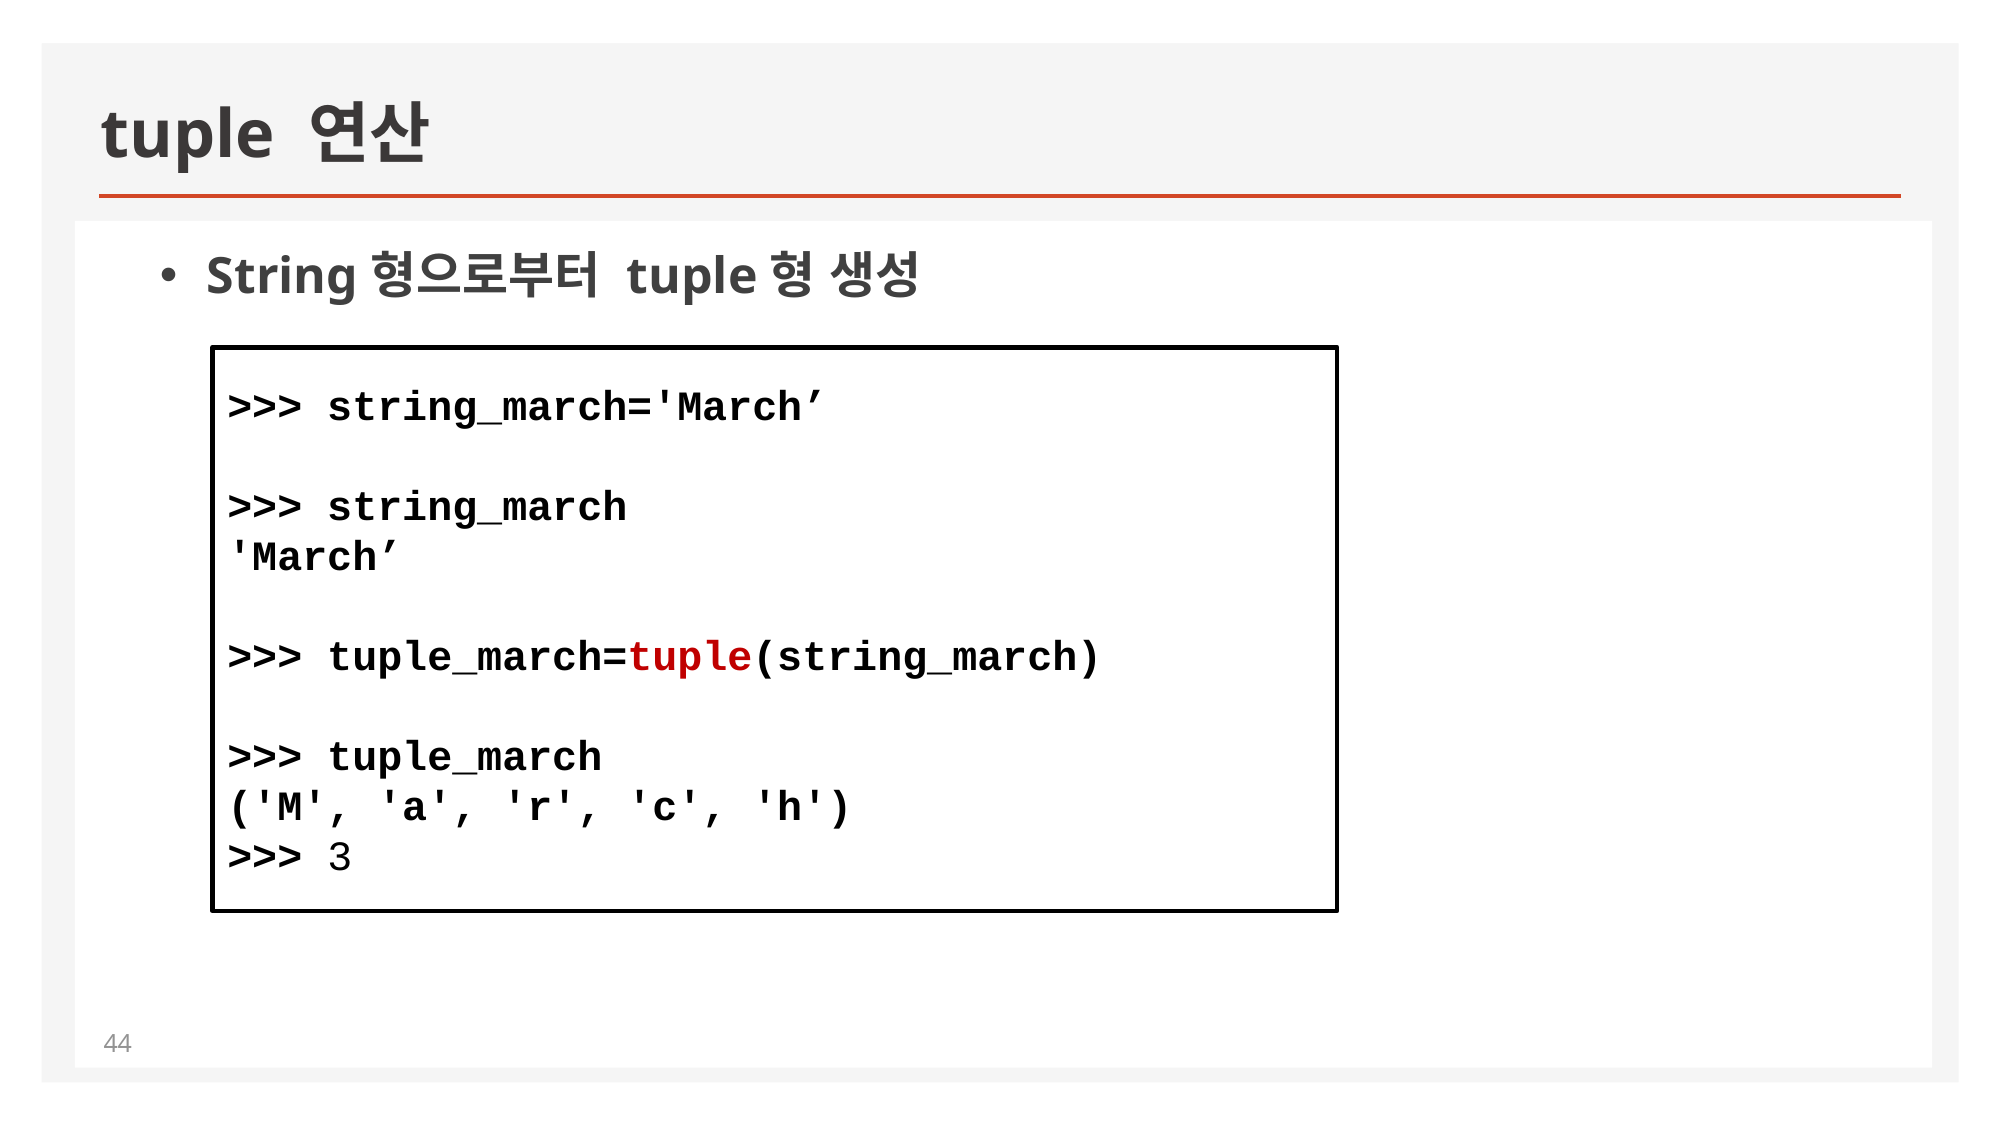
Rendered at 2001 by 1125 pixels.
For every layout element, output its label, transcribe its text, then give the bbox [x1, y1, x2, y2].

title tuple 연산 [85, 73, 1465, 179]
text_box >>> string_march='March’ >>> string_march 'March’ >>> tuple_march=tuple(string_march) >>> tuple_march ('M', 'a', 'r', 'c', 'h') >>> 3 [212, 347, 1338, 911]
list String형으로부터 tuple형 생성 [115, 236, 1494, 889]
slide_number 44 [88, 1015, 626, 1075]
